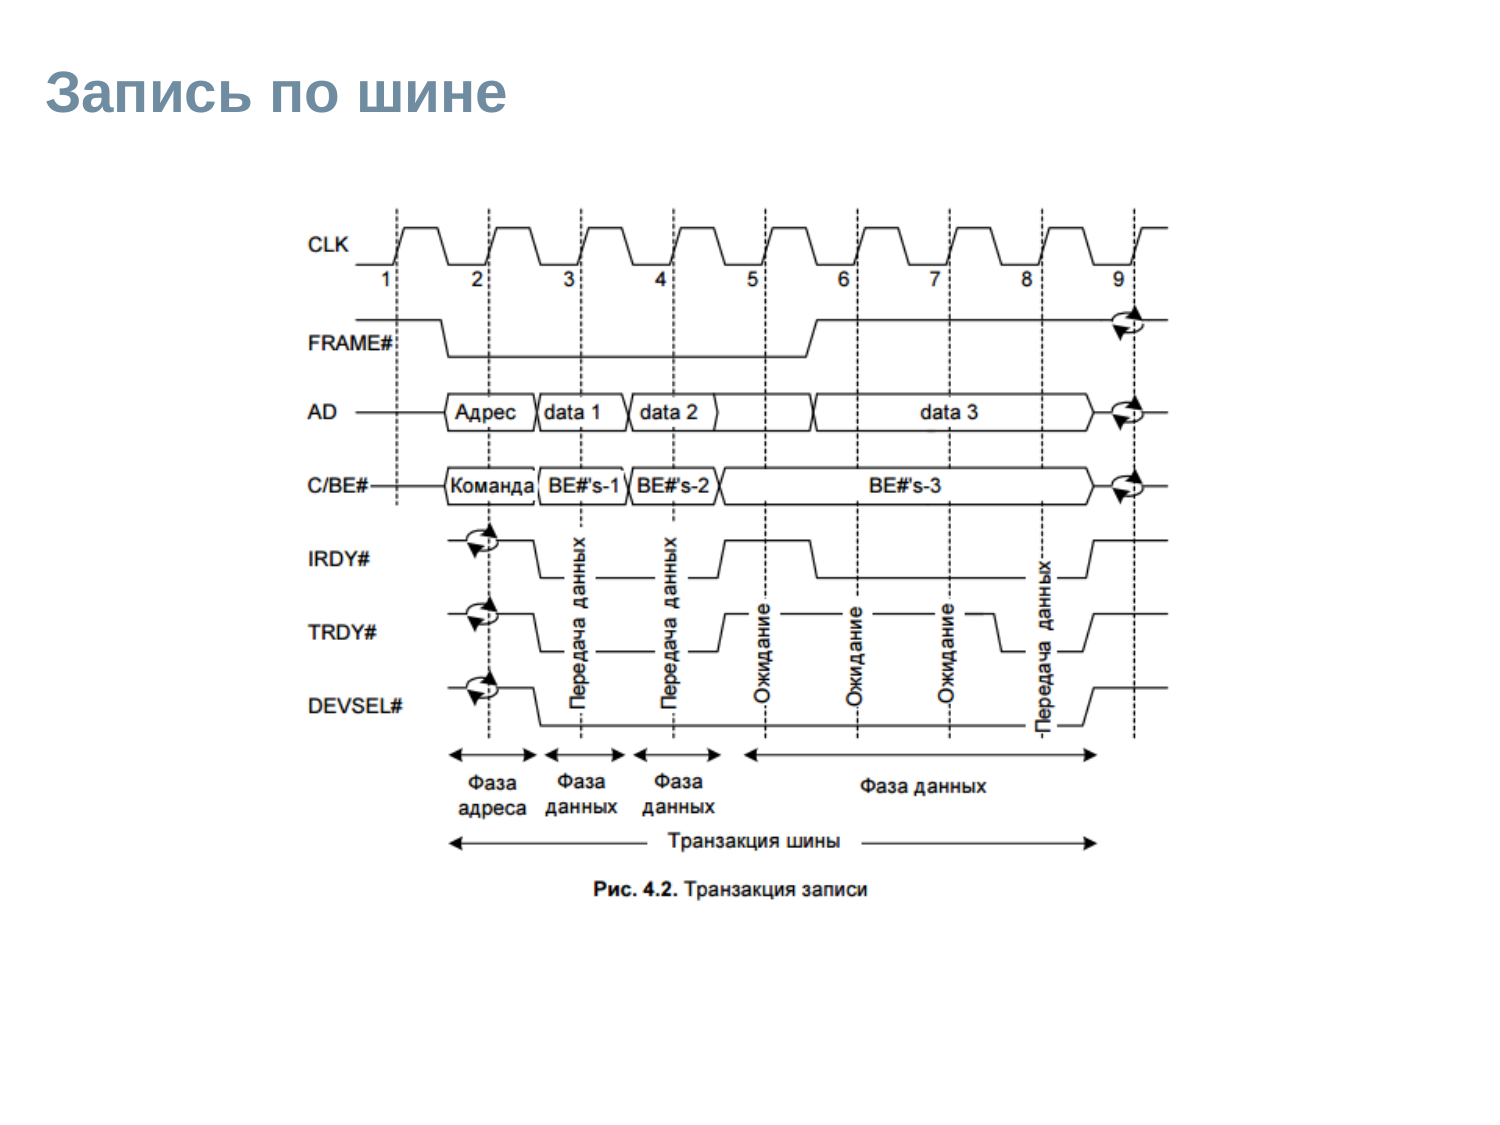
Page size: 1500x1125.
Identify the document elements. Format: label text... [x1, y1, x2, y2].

title Запись по шине [0, 46, 1350, 131]
picture [291, 202, 1209, 923]
